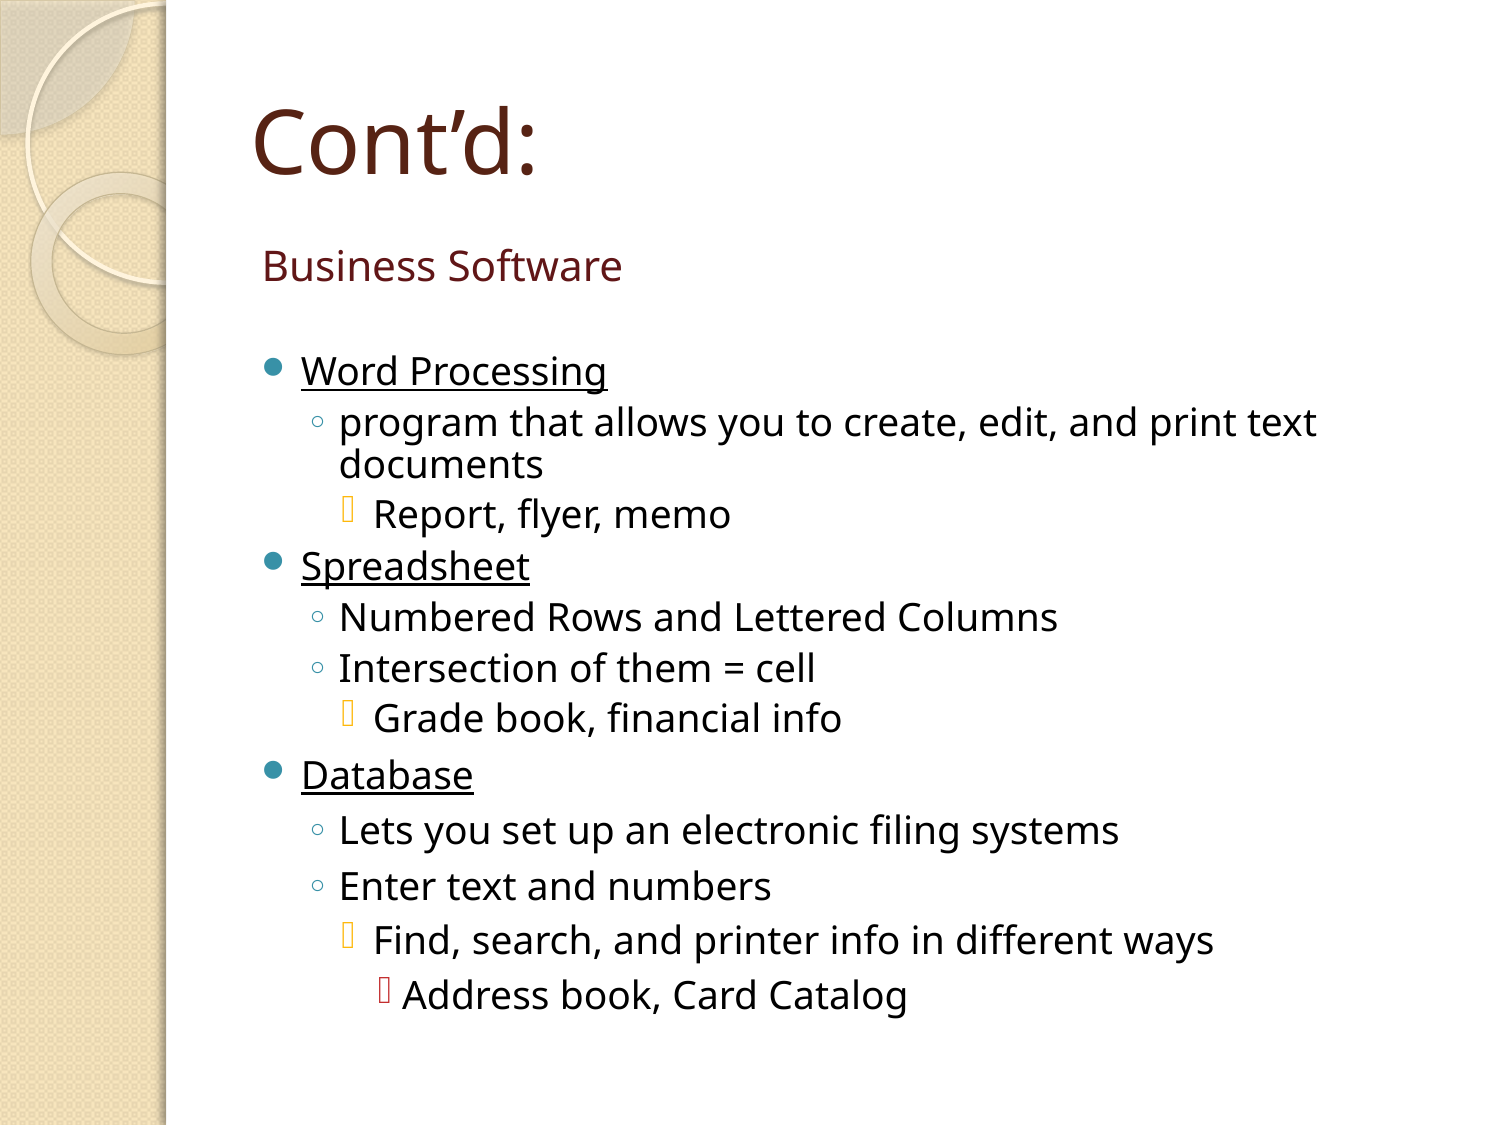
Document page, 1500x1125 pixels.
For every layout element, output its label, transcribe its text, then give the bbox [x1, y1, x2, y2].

title Cont’d: [235, 45, 1466, 233]
list Business Software Word Processing program that allows you to create, edit, and print text documents Report, flyer, memo Spreadsheet Numbered Rows and Lettered Columns Intersection of them = cell Grade book, financial info Database Lets you set up an electronic filing systems Enter text and numbers Find, search, and printer info in different ways Address book, Card Catalog [235, 237, 1466, 1025]
